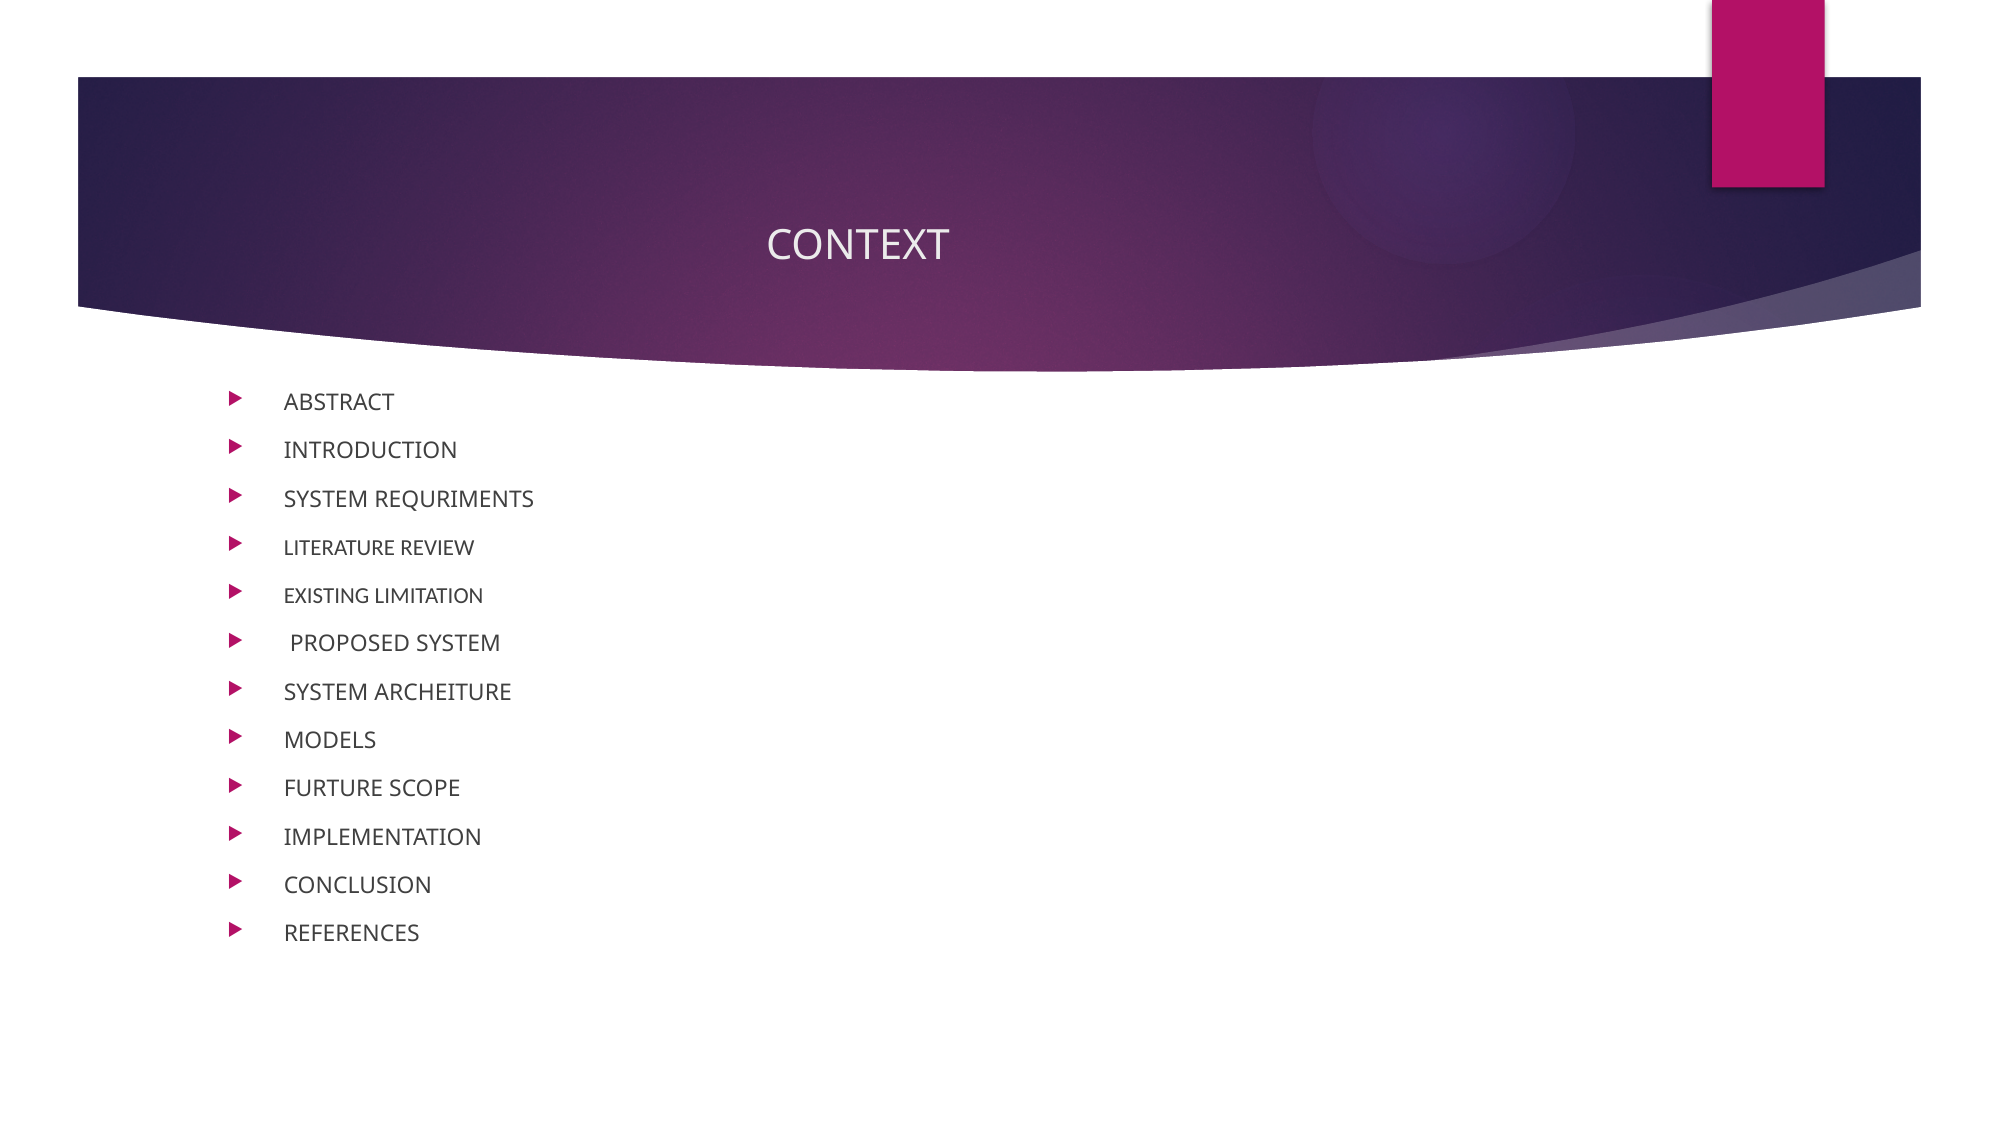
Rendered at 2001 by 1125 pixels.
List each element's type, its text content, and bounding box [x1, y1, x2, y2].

list ABSTRACT INTRODUCTION SYSTEM REQURIMENTS LITERATURE REVIEW EXISTING LIMITATION PROPOSED SYSTEM SYSTEM ARCHEITURE MODELS FURTURE SCOPE IMPLEMENTATION CONCLUSION REFERENCES [212, 380, 1742, 1056]
title CONTEXT [686, 131, 1018, 353]
